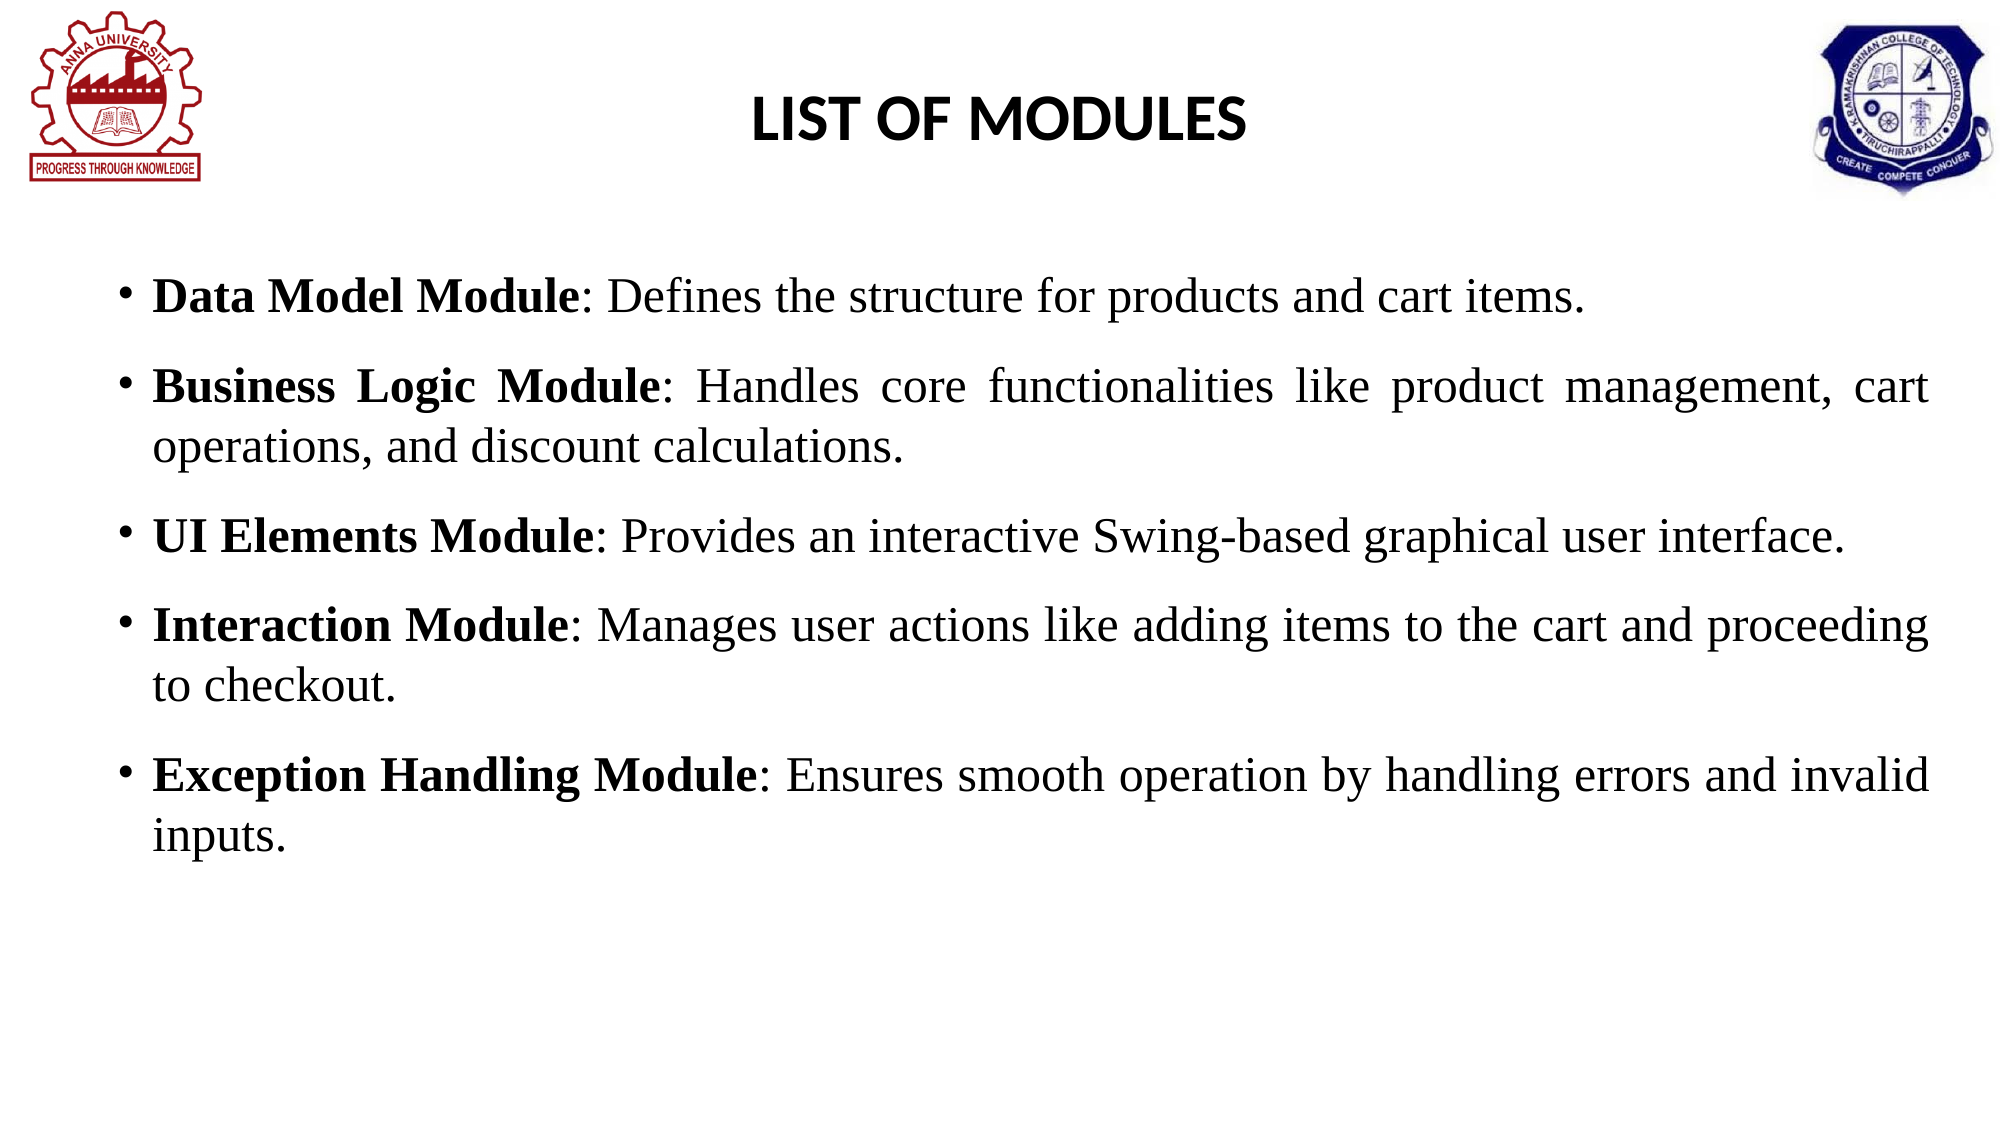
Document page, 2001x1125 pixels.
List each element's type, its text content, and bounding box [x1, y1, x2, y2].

text_box Data Model Module: Defines the structure for products and cart items. Business Logic Module: Handles core functionalities like product management, cart operations, and discount calculations. UI Elements Module: Provides an interactive Swing-based graphical user interface. Interaction Module: Manages user actions like adding items to the cart and proceeding to checkout. Exception Handling Module: Ensures smooth operation by handling errors and invalid inputs. [102, 255, 1946, 898]
title LIST OF MODULES [324, 31, 1675, 156]
picture [27, 9, 203, 184]
picture [1809, 18, 2000, 201]
